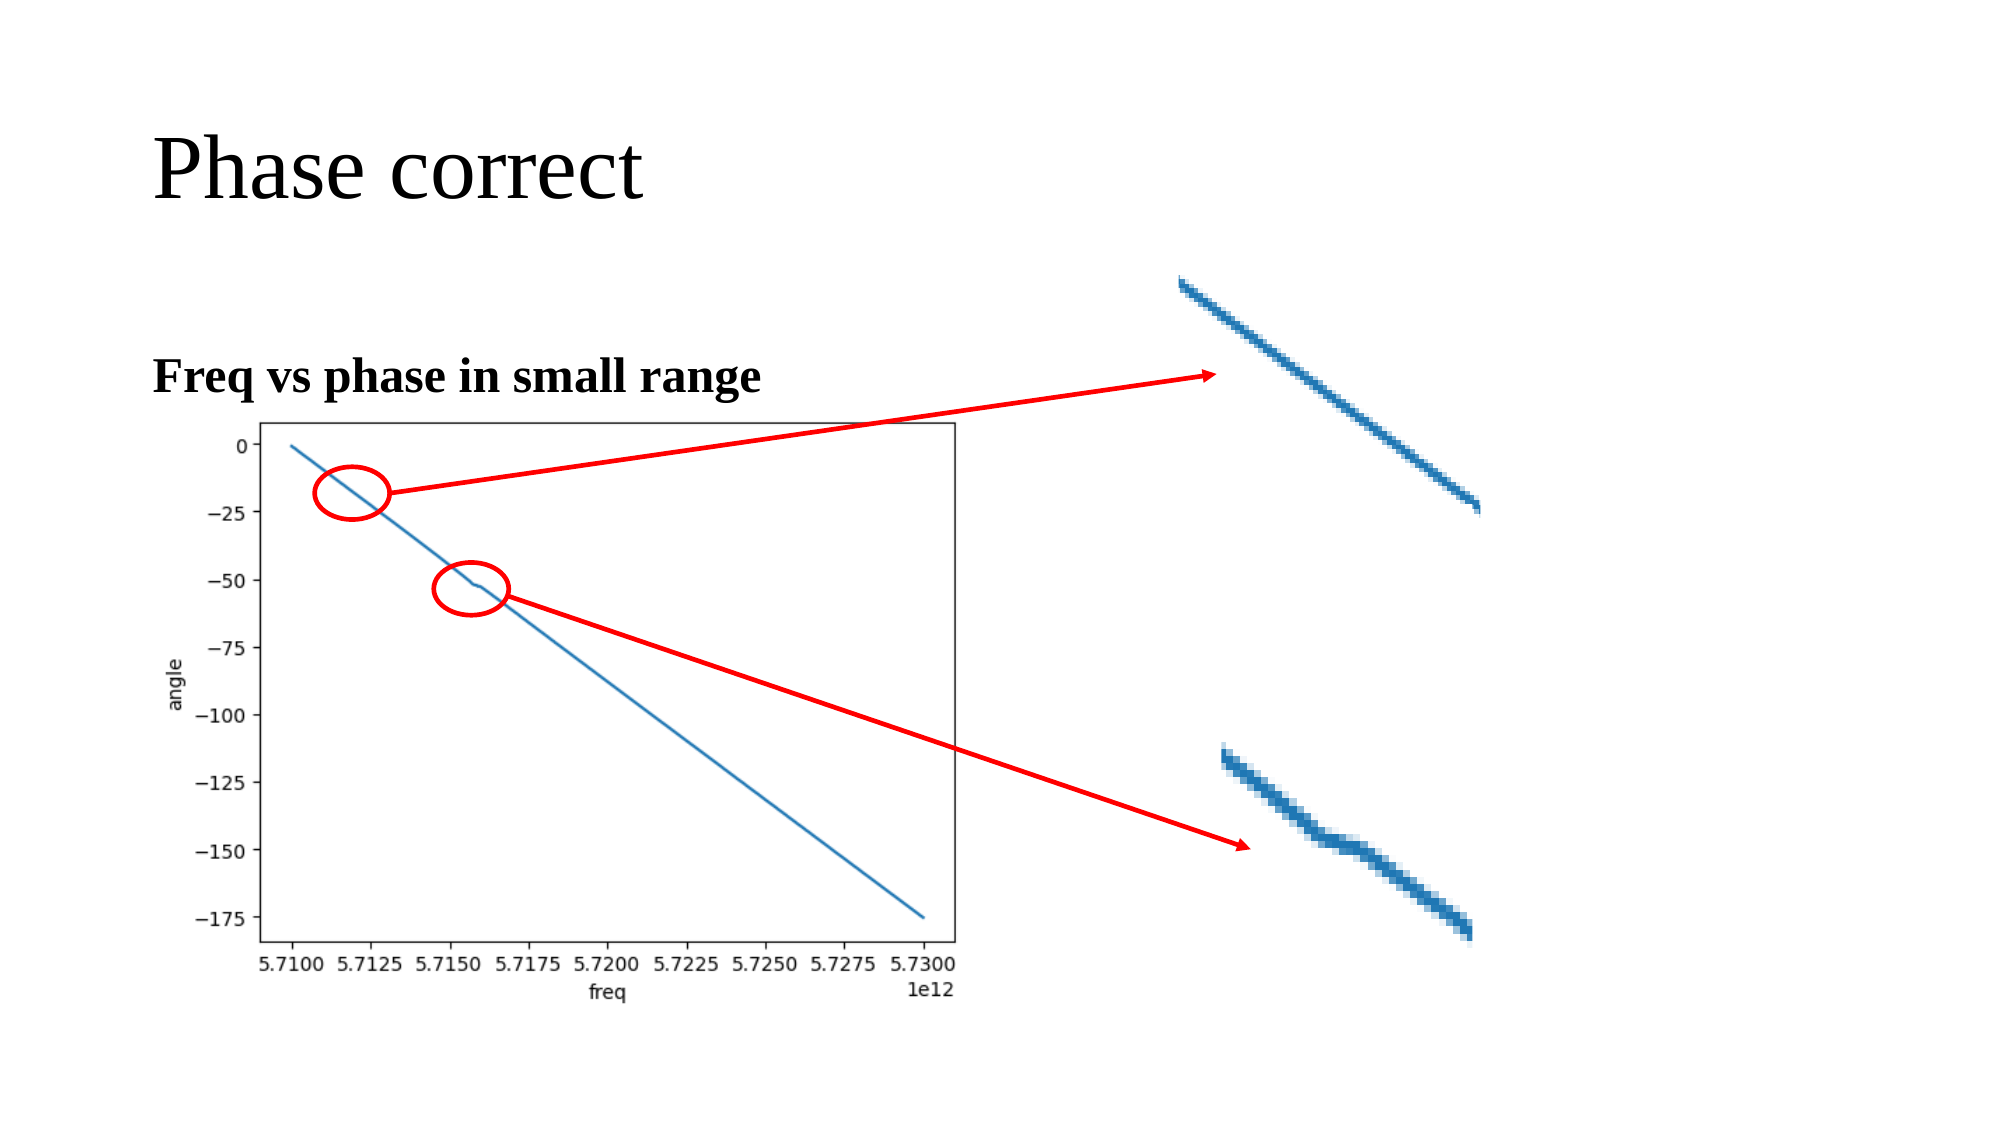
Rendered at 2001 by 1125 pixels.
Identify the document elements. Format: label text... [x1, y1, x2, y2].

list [151, 410, 970, 1016]
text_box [508, 595, 1252, 850]
picture [1178, 207, 1481, 1005]
title Phase correct [137, 59, 1863, 278]
list Freq vs phase in small range [137, 275, 984, 411]
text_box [389, 373, 1218, 494]
